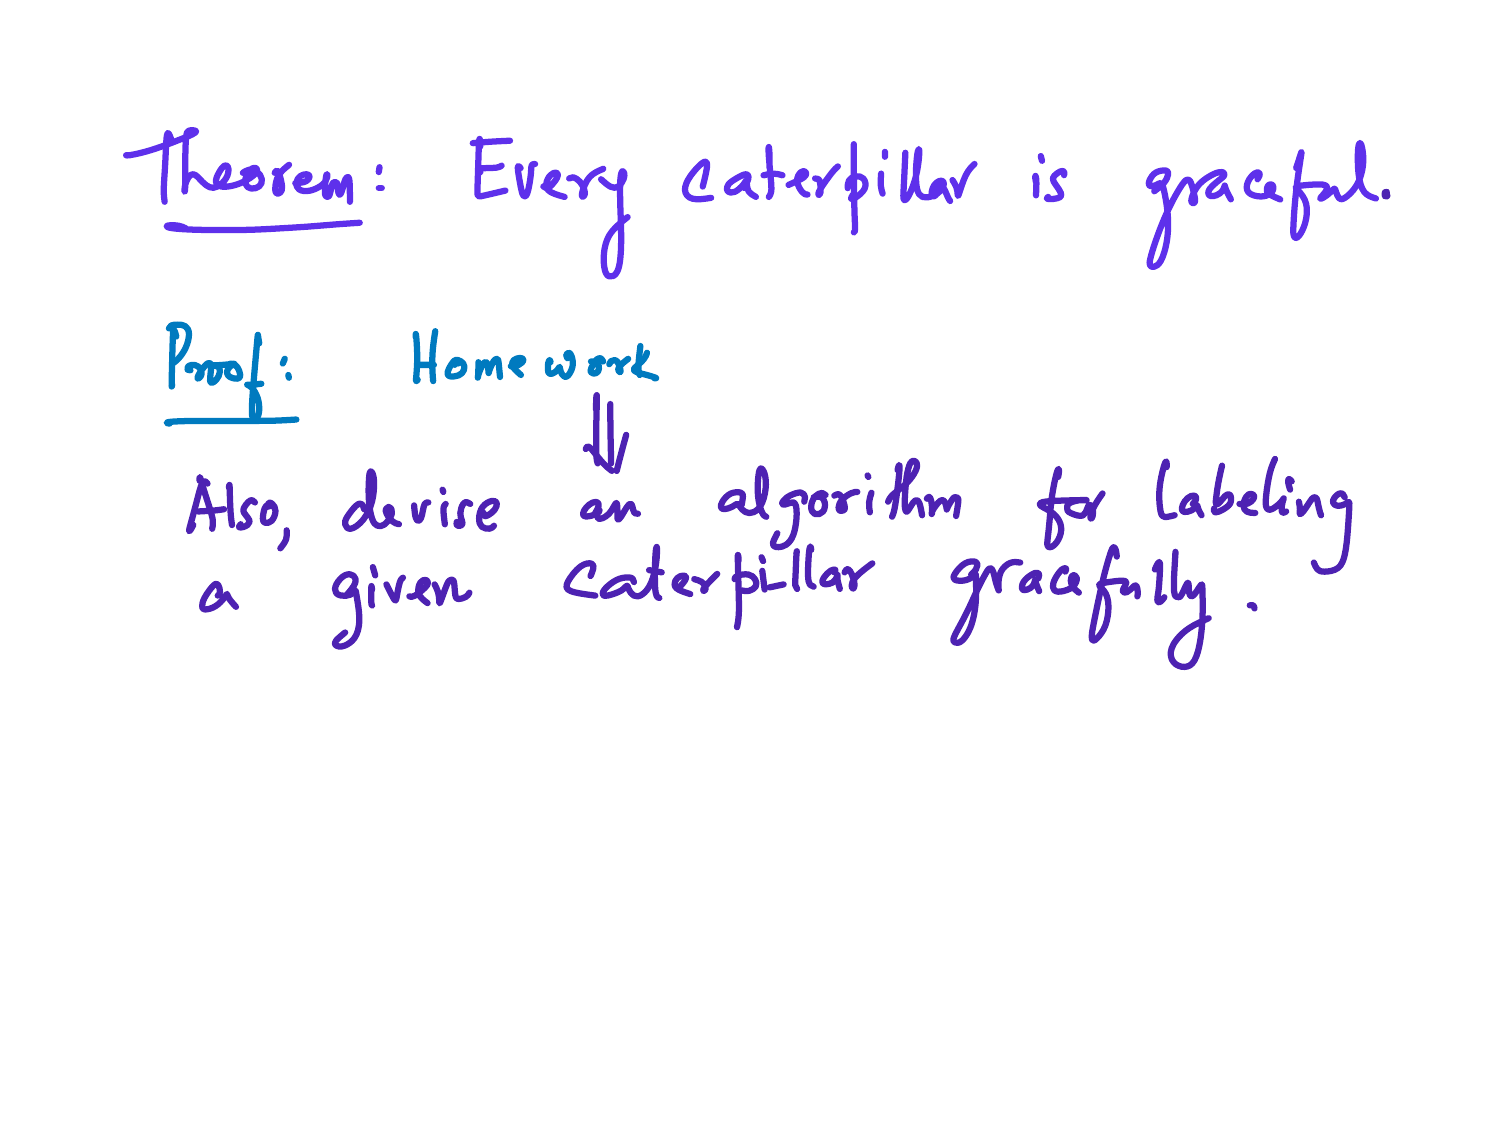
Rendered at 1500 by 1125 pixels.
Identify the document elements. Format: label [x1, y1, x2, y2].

text_box [166, 324, 657, 424]
text_box [188, 394, 1350, 668]
text_box [125, 130, 1388, 277]
